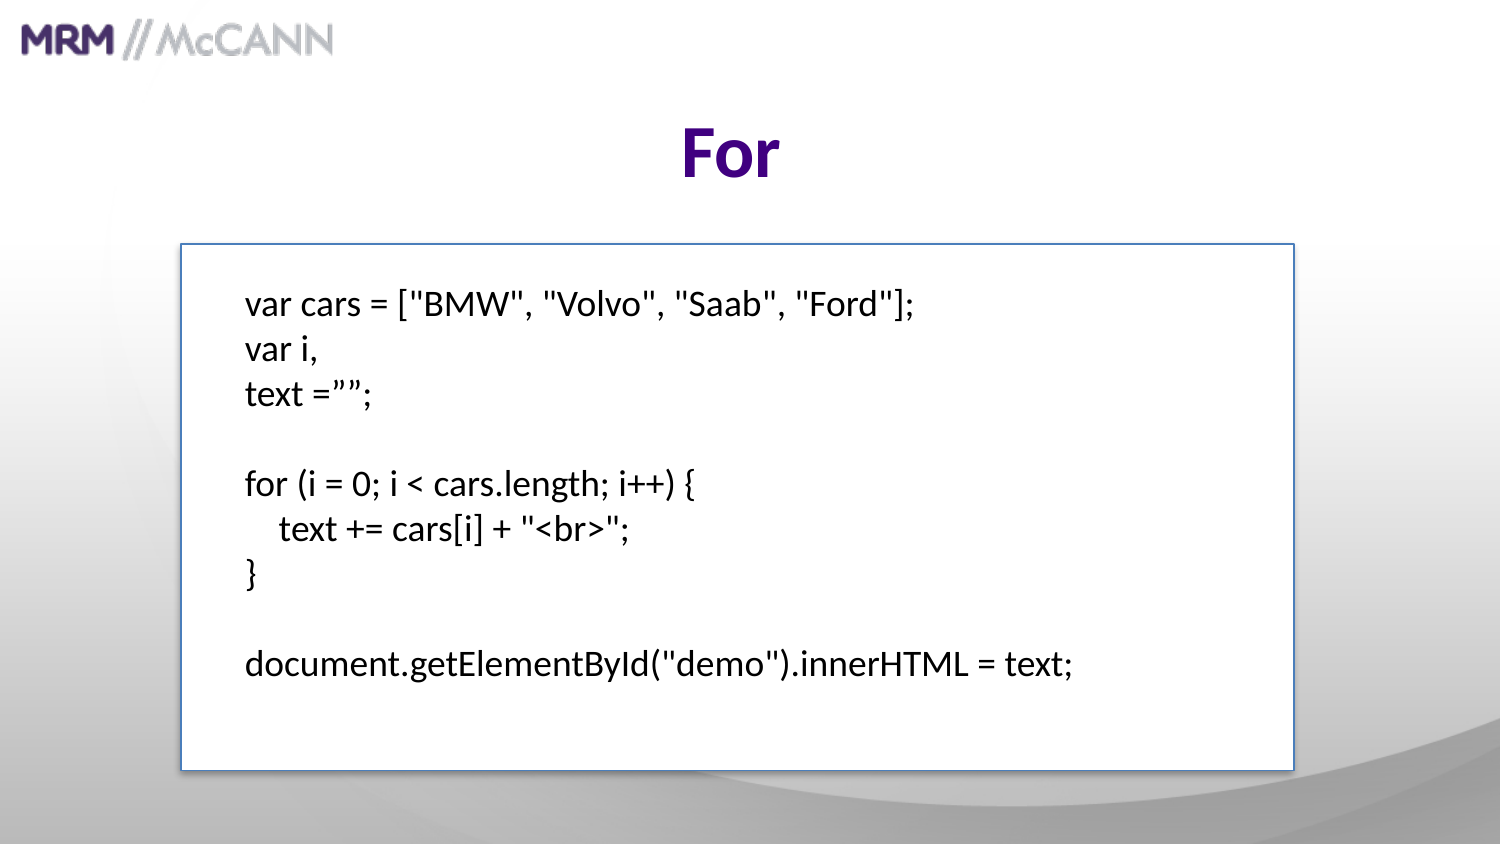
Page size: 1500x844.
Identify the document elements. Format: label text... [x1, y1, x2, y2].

picture [0, 0, 1500, 844]
text_box For [315, 94, 1147, 200]
text_box var cars = ["BMW", "Volvo", "Saab", "Ford"]; var i, text =””; for (i = 0; i < cars.length; i++) { text += cars[i] + "<br>"; } document.getElementById("demo").innerHTML = text; [229, 271, 1280, 692]
text_box [180, 243, 1295, 771]
